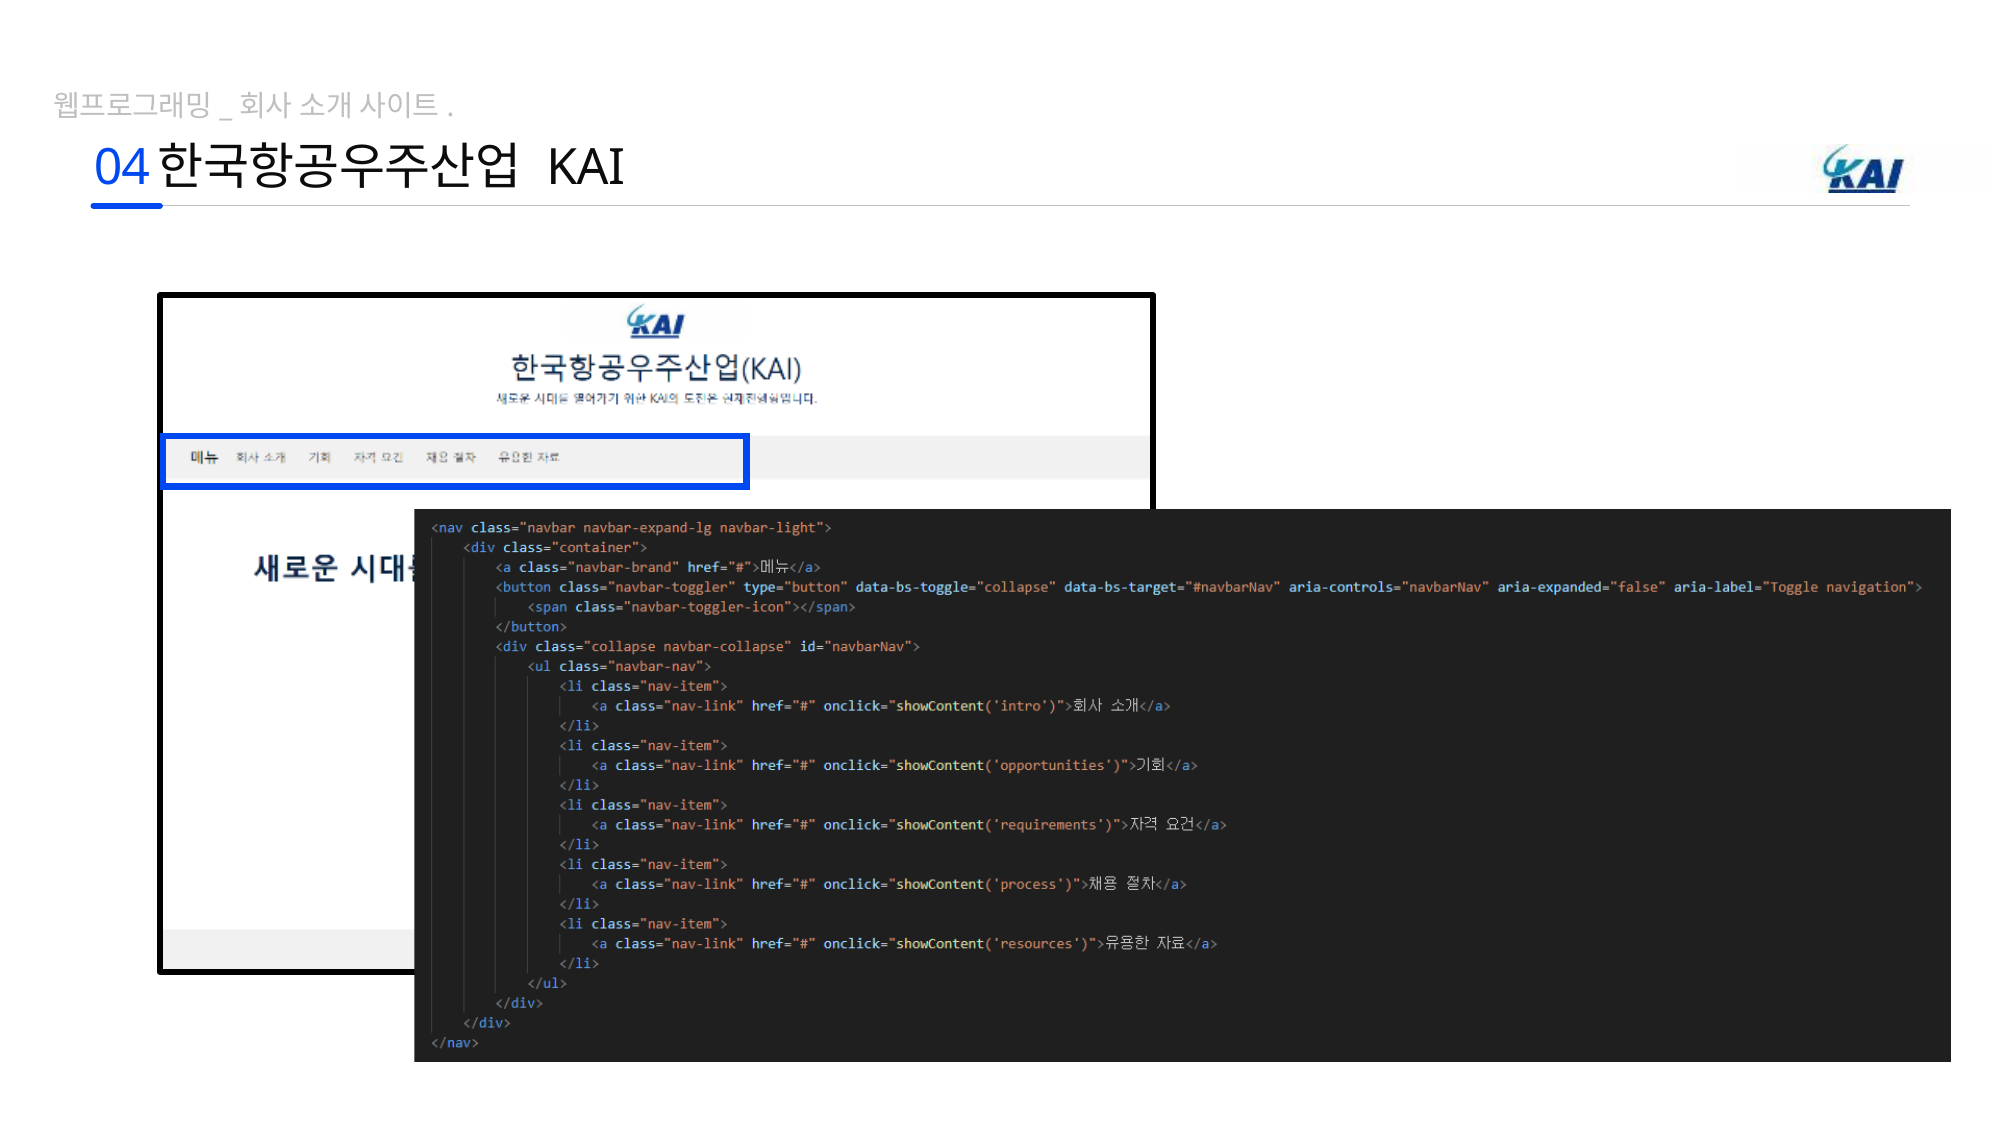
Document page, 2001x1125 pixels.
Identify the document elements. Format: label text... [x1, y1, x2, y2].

text_box 웹프로그래밍_회사 소개 사이트. [53, 87, 455, 123]
picture [1738, 144, 1990, 193]
text_box 04 [93, 134, 151, 195]
picture [159, 295, 1951, 1062]
text_box 한국항공우주산업 KAI [157, 134, 626, 195]
